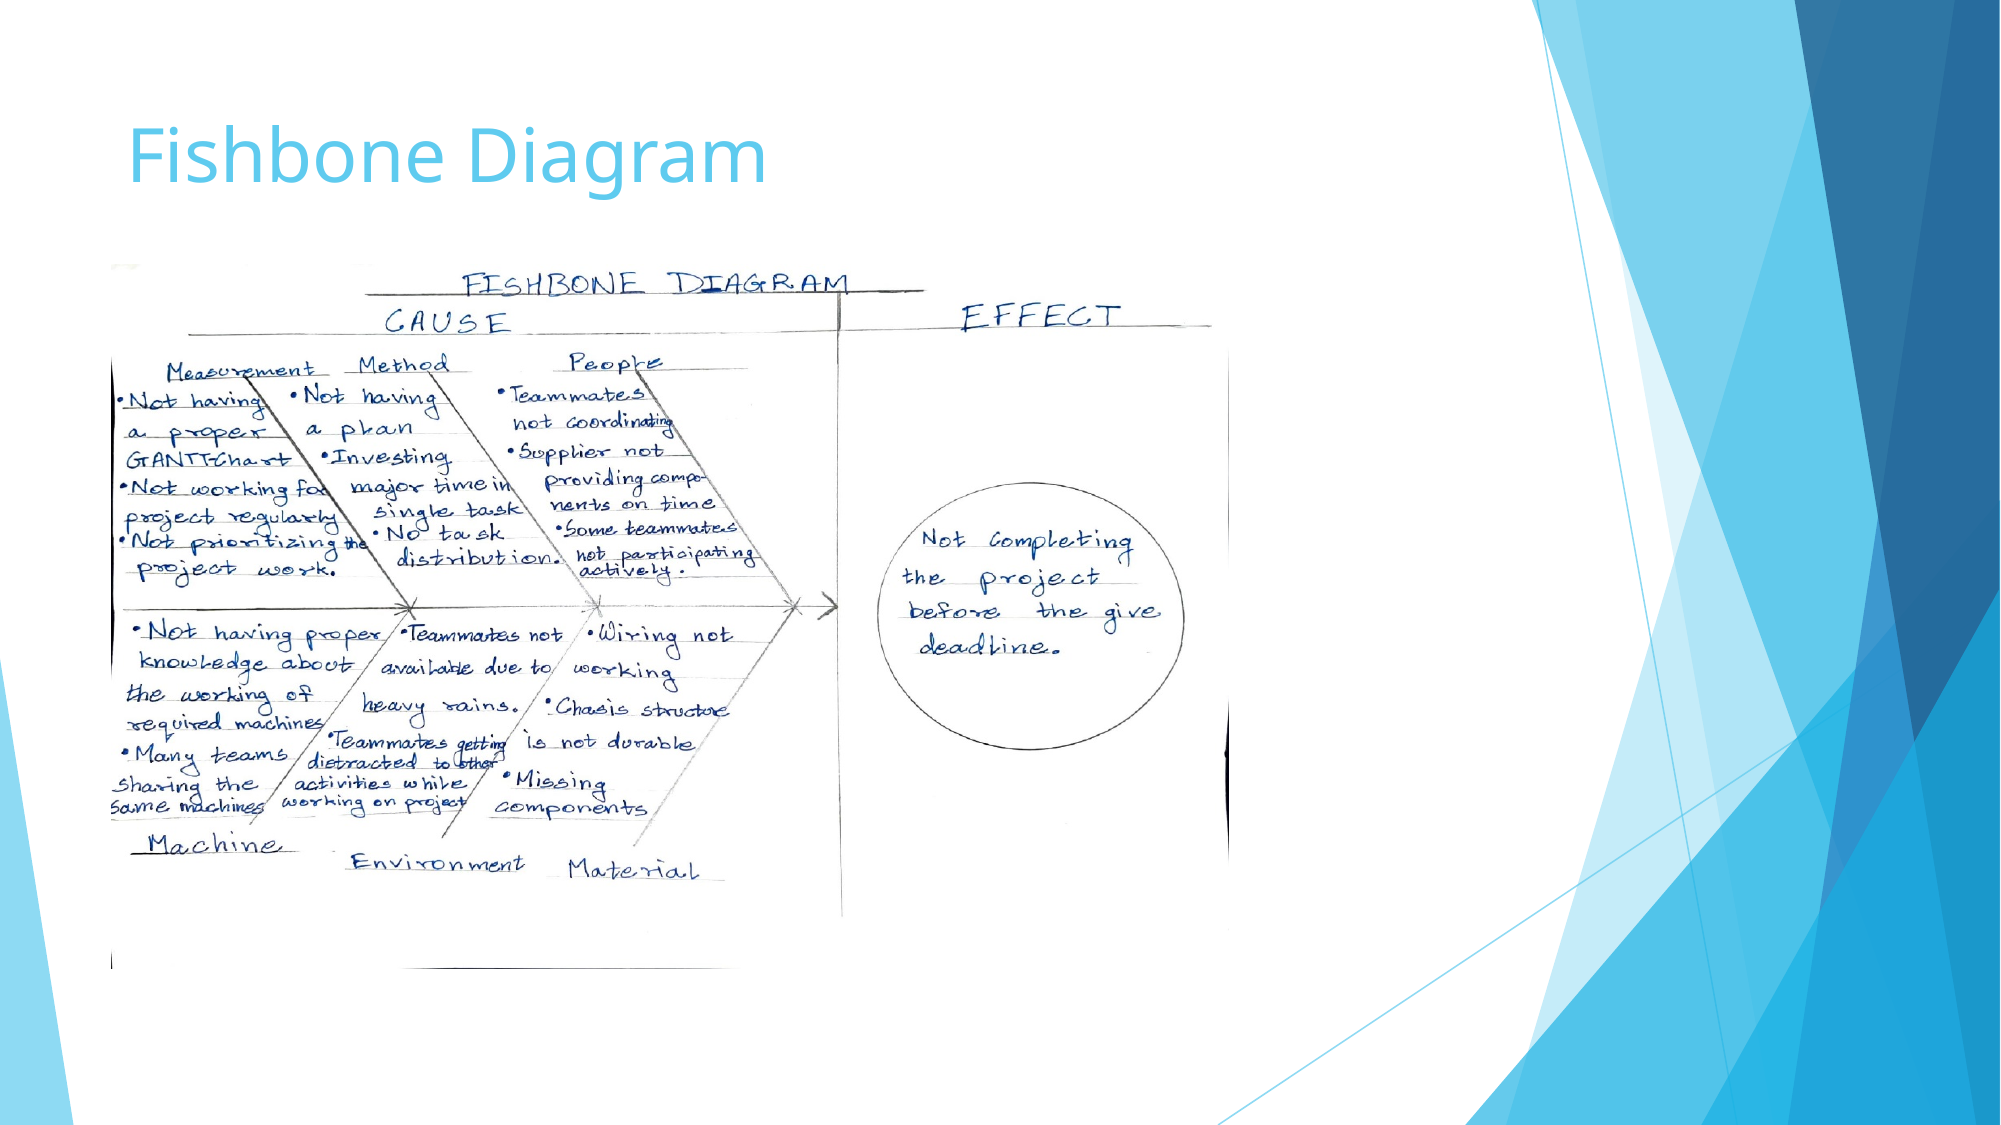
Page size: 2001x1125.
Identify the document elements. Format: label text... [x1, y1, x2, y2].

title Fishbone Diagram [111, 99, 1522, 317]
picture [110, 264, 1230, 969]
